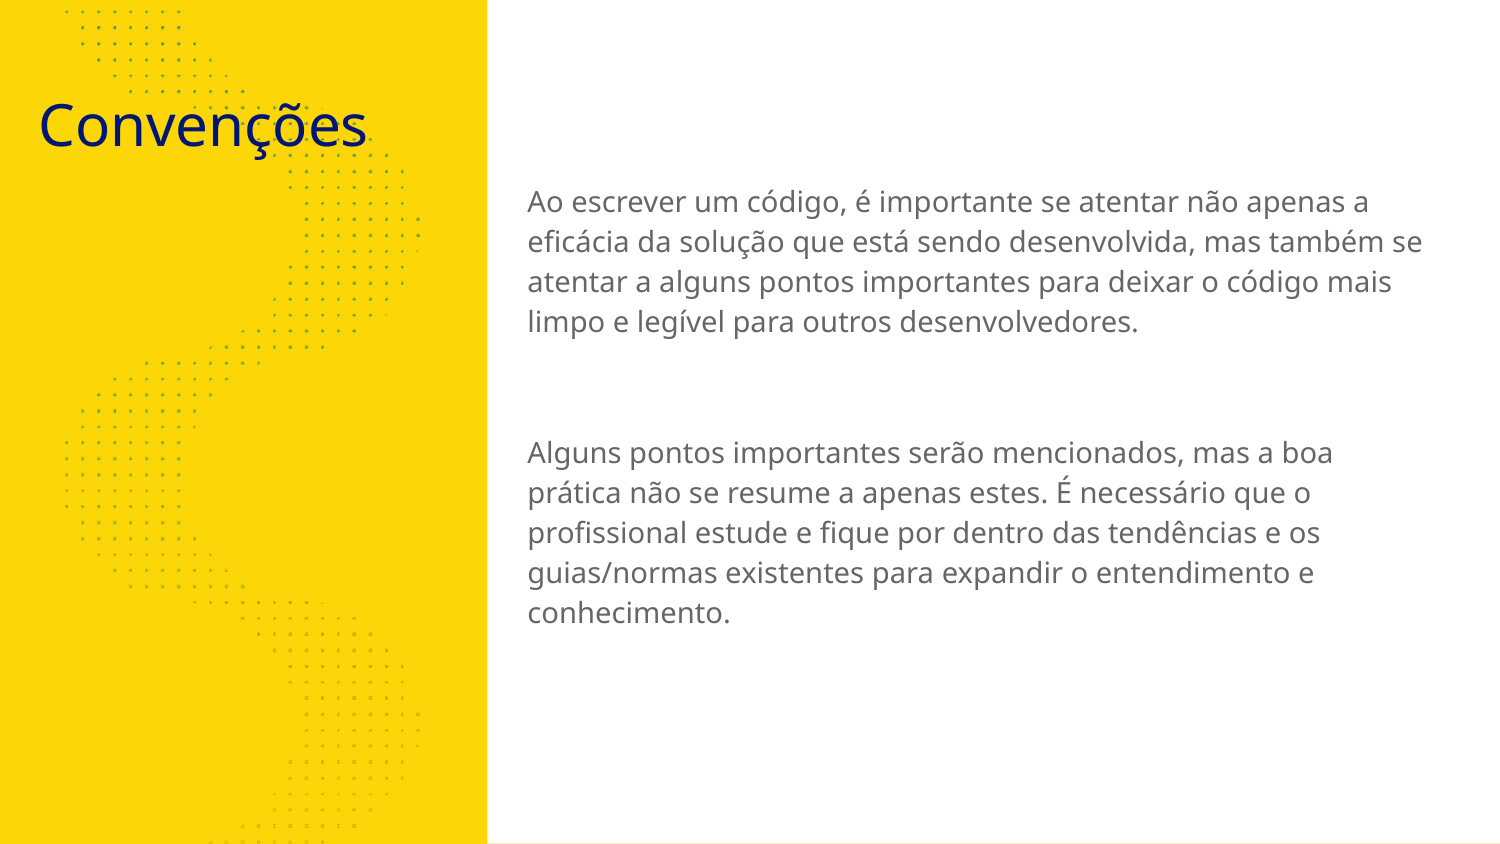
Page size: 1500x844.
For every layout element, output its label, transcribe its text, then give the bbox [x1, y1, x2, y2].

list Ao escrever um código, é importante se atentar não apenas a eficácia da solução que está sendo desenvolvida, mas também se atentar a alguns pontos importantes para deixar o código mais limpo e legível para outros desenvolvedores. Alguns pontos importantes serão mencionados, mas a boa prática não se resume a apenas estes. É necessário que o profissional estude e fique por dentro das tendências e os guias/normas existentes para expandir o entendimento e conhecimento. [512, 103, 1449, 777]
picture [19, 0, 478, 844]
title Convenções [23, 72, 445, 777]
